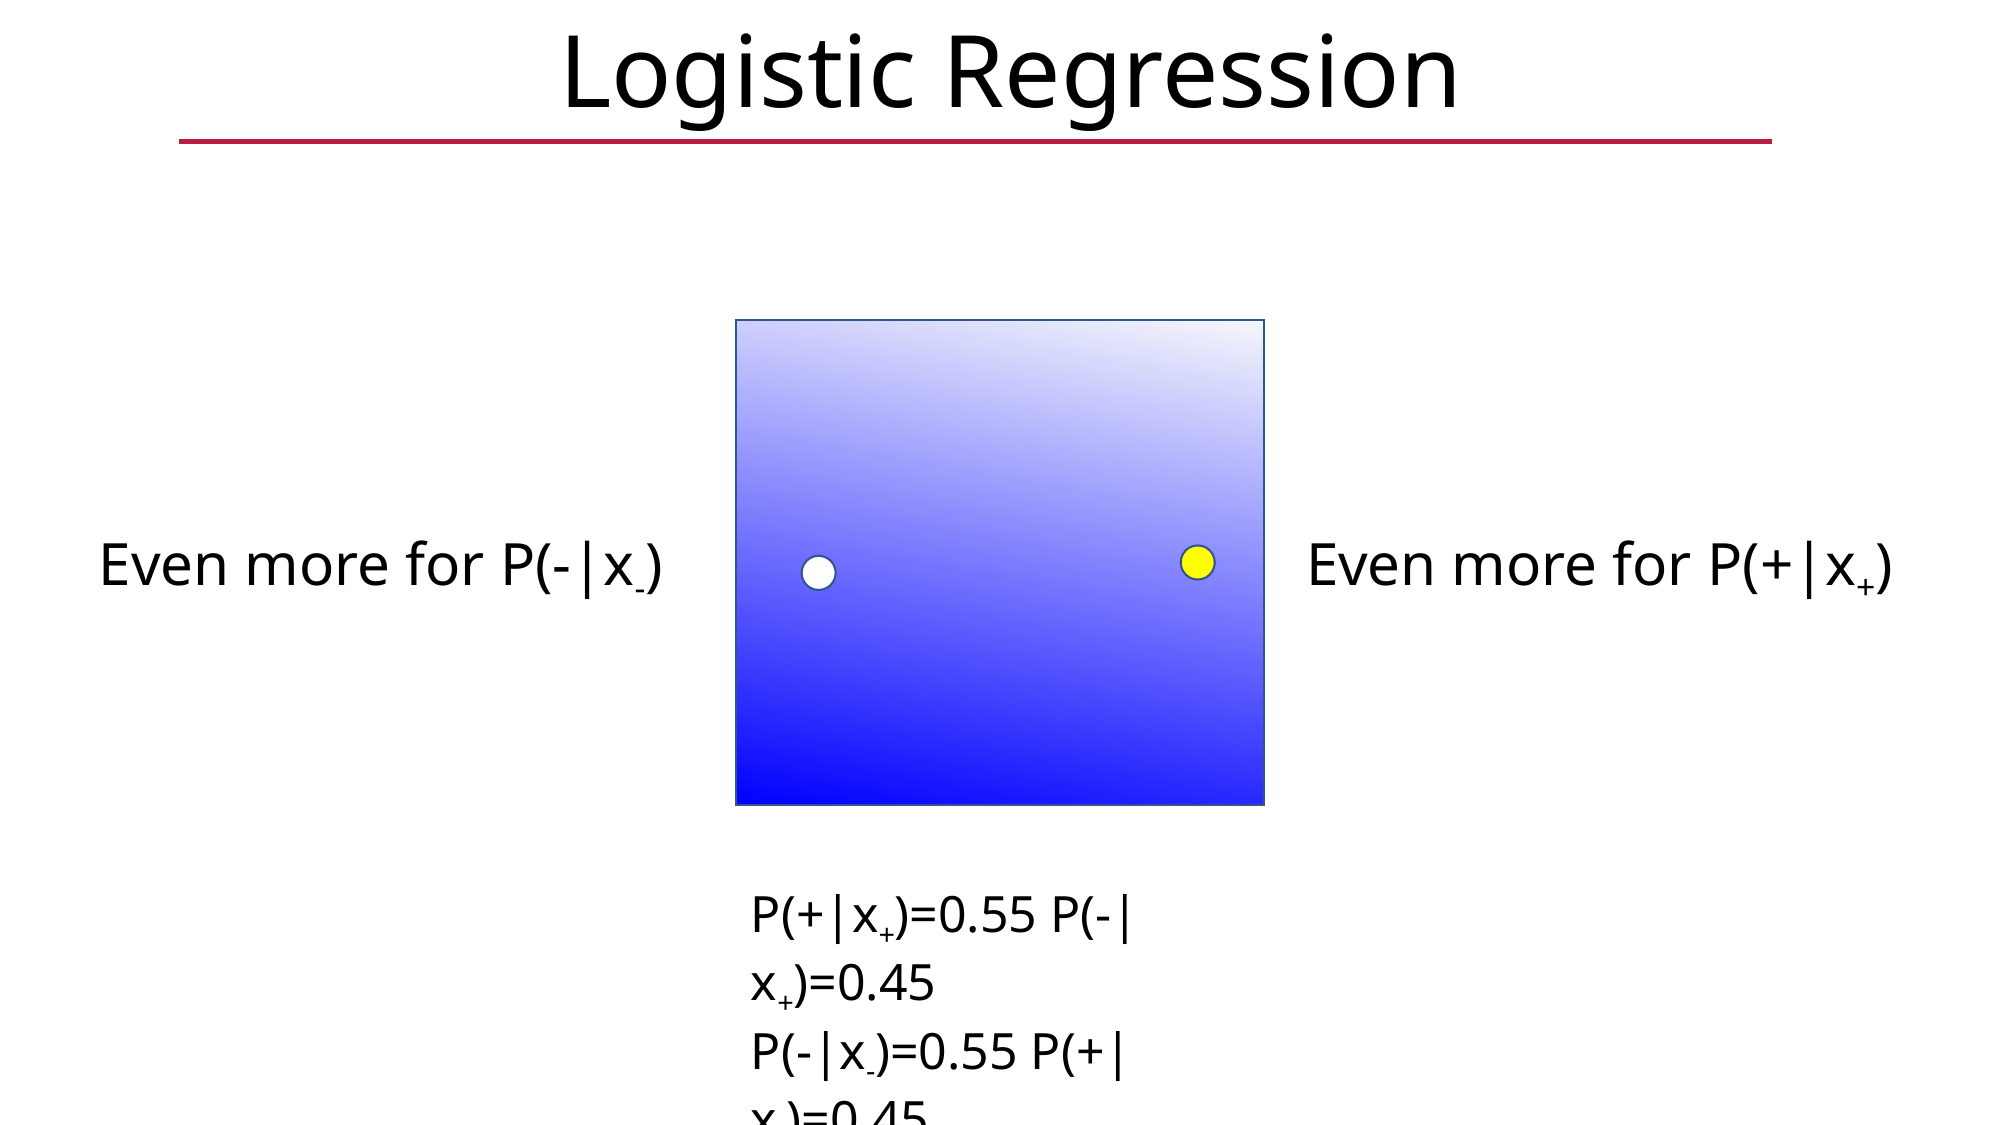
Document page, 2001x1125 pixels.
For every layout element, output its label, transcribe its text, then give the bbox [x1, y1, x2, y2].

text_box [735, 319, 1264, 805]
text_box Logistic Regression [11, 0, 2000, 135]
text_box P(+|x+)=0.55 P(-|x+)=0.45 P(-|x-)=0.55 P(+|x-)=0.45 [736, 875, 1312, 1125]
